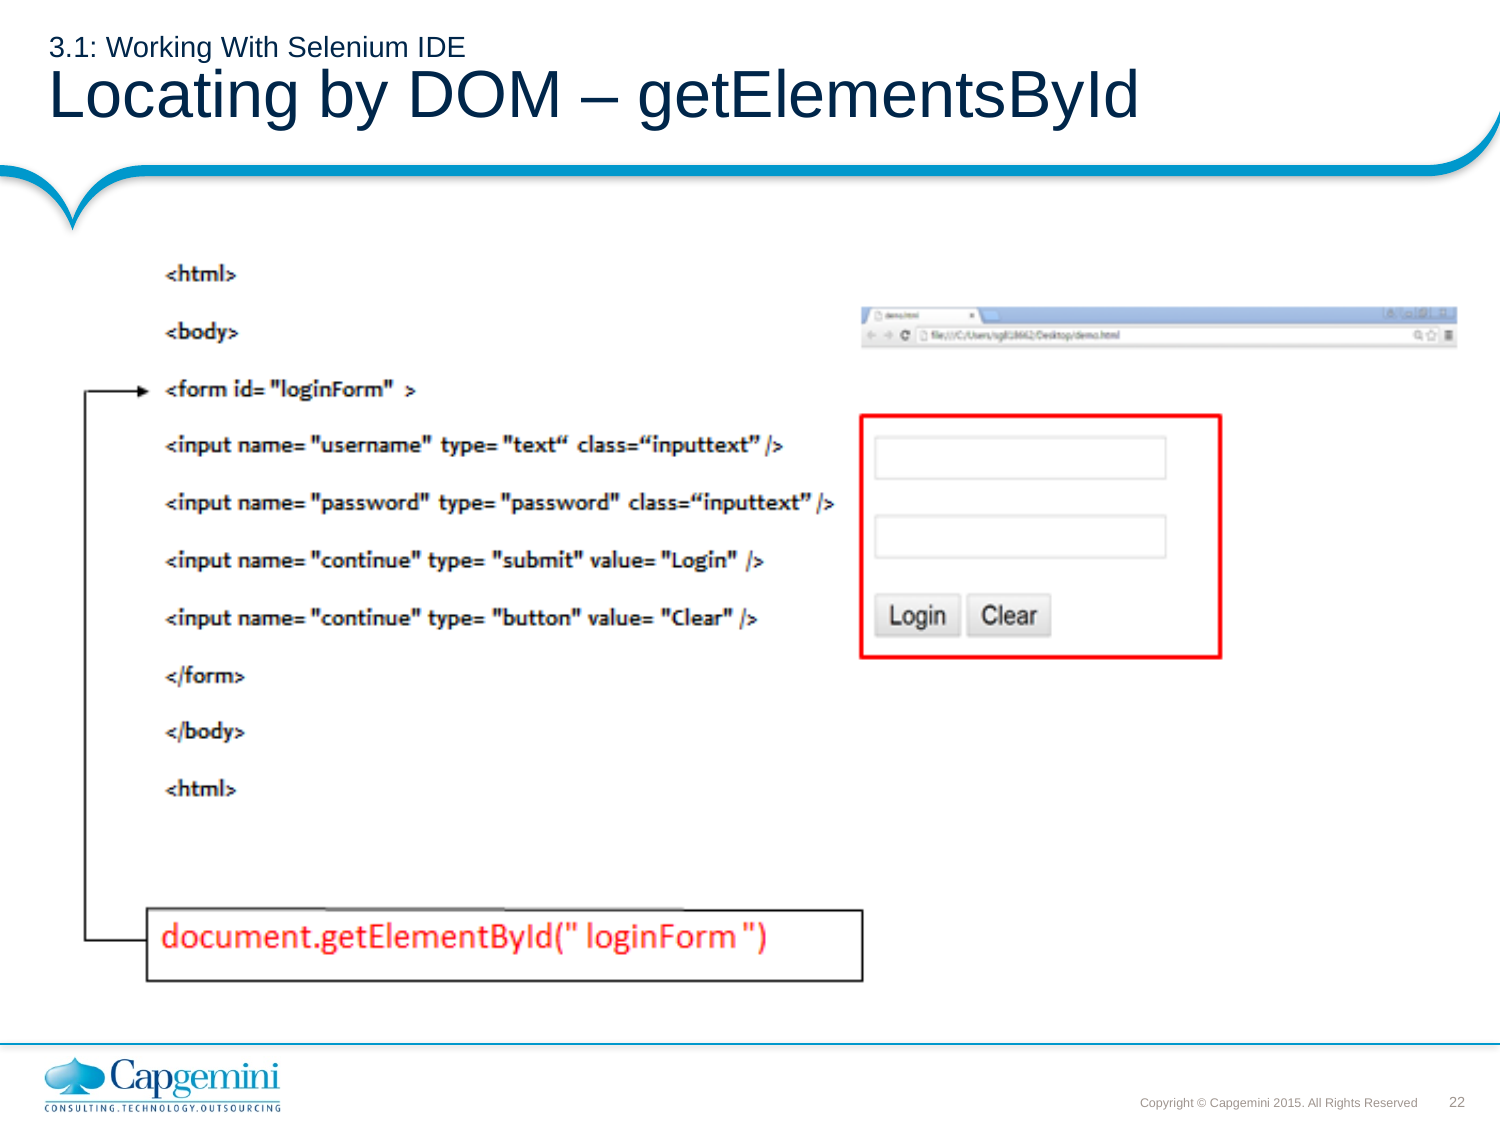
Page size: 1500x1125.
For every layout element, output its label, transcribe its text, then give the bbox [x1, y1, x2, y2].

picture [44, 1056, 281, 1113]
title 3.1: Working With Selenium IDE Locating by DOM – getElementsById [0, 0, 1500, 165]
picture [76, 254, 1463, 989]
